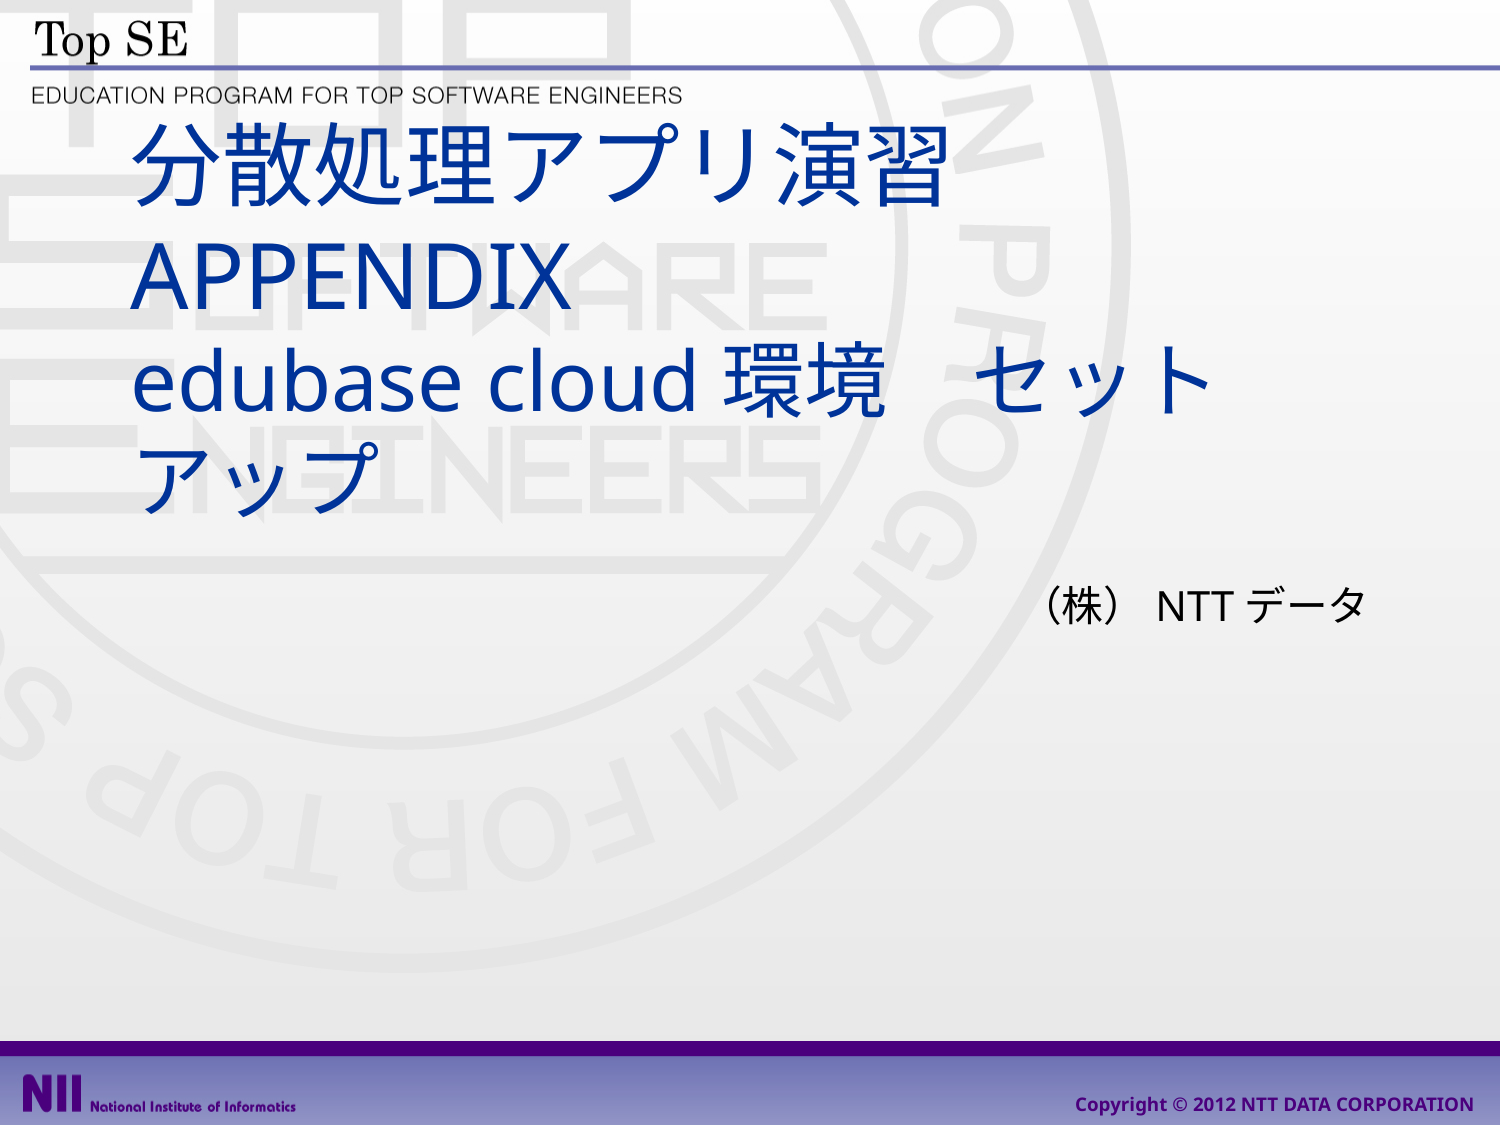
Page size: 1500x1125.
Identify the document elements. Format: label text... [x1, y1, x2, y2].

picture [0, 0, 1500, 1125]
footer Copyright © 2012 NTT DATA CORPORATION [1021, 1084, 1490, 1116]
subtitle （株）NTTデータ [324, 571, 1385, 811]
title 分散処理アプリ演習 APPENDIX edubase cloud環境 セットアップ [115, 198, 1385, 438]
